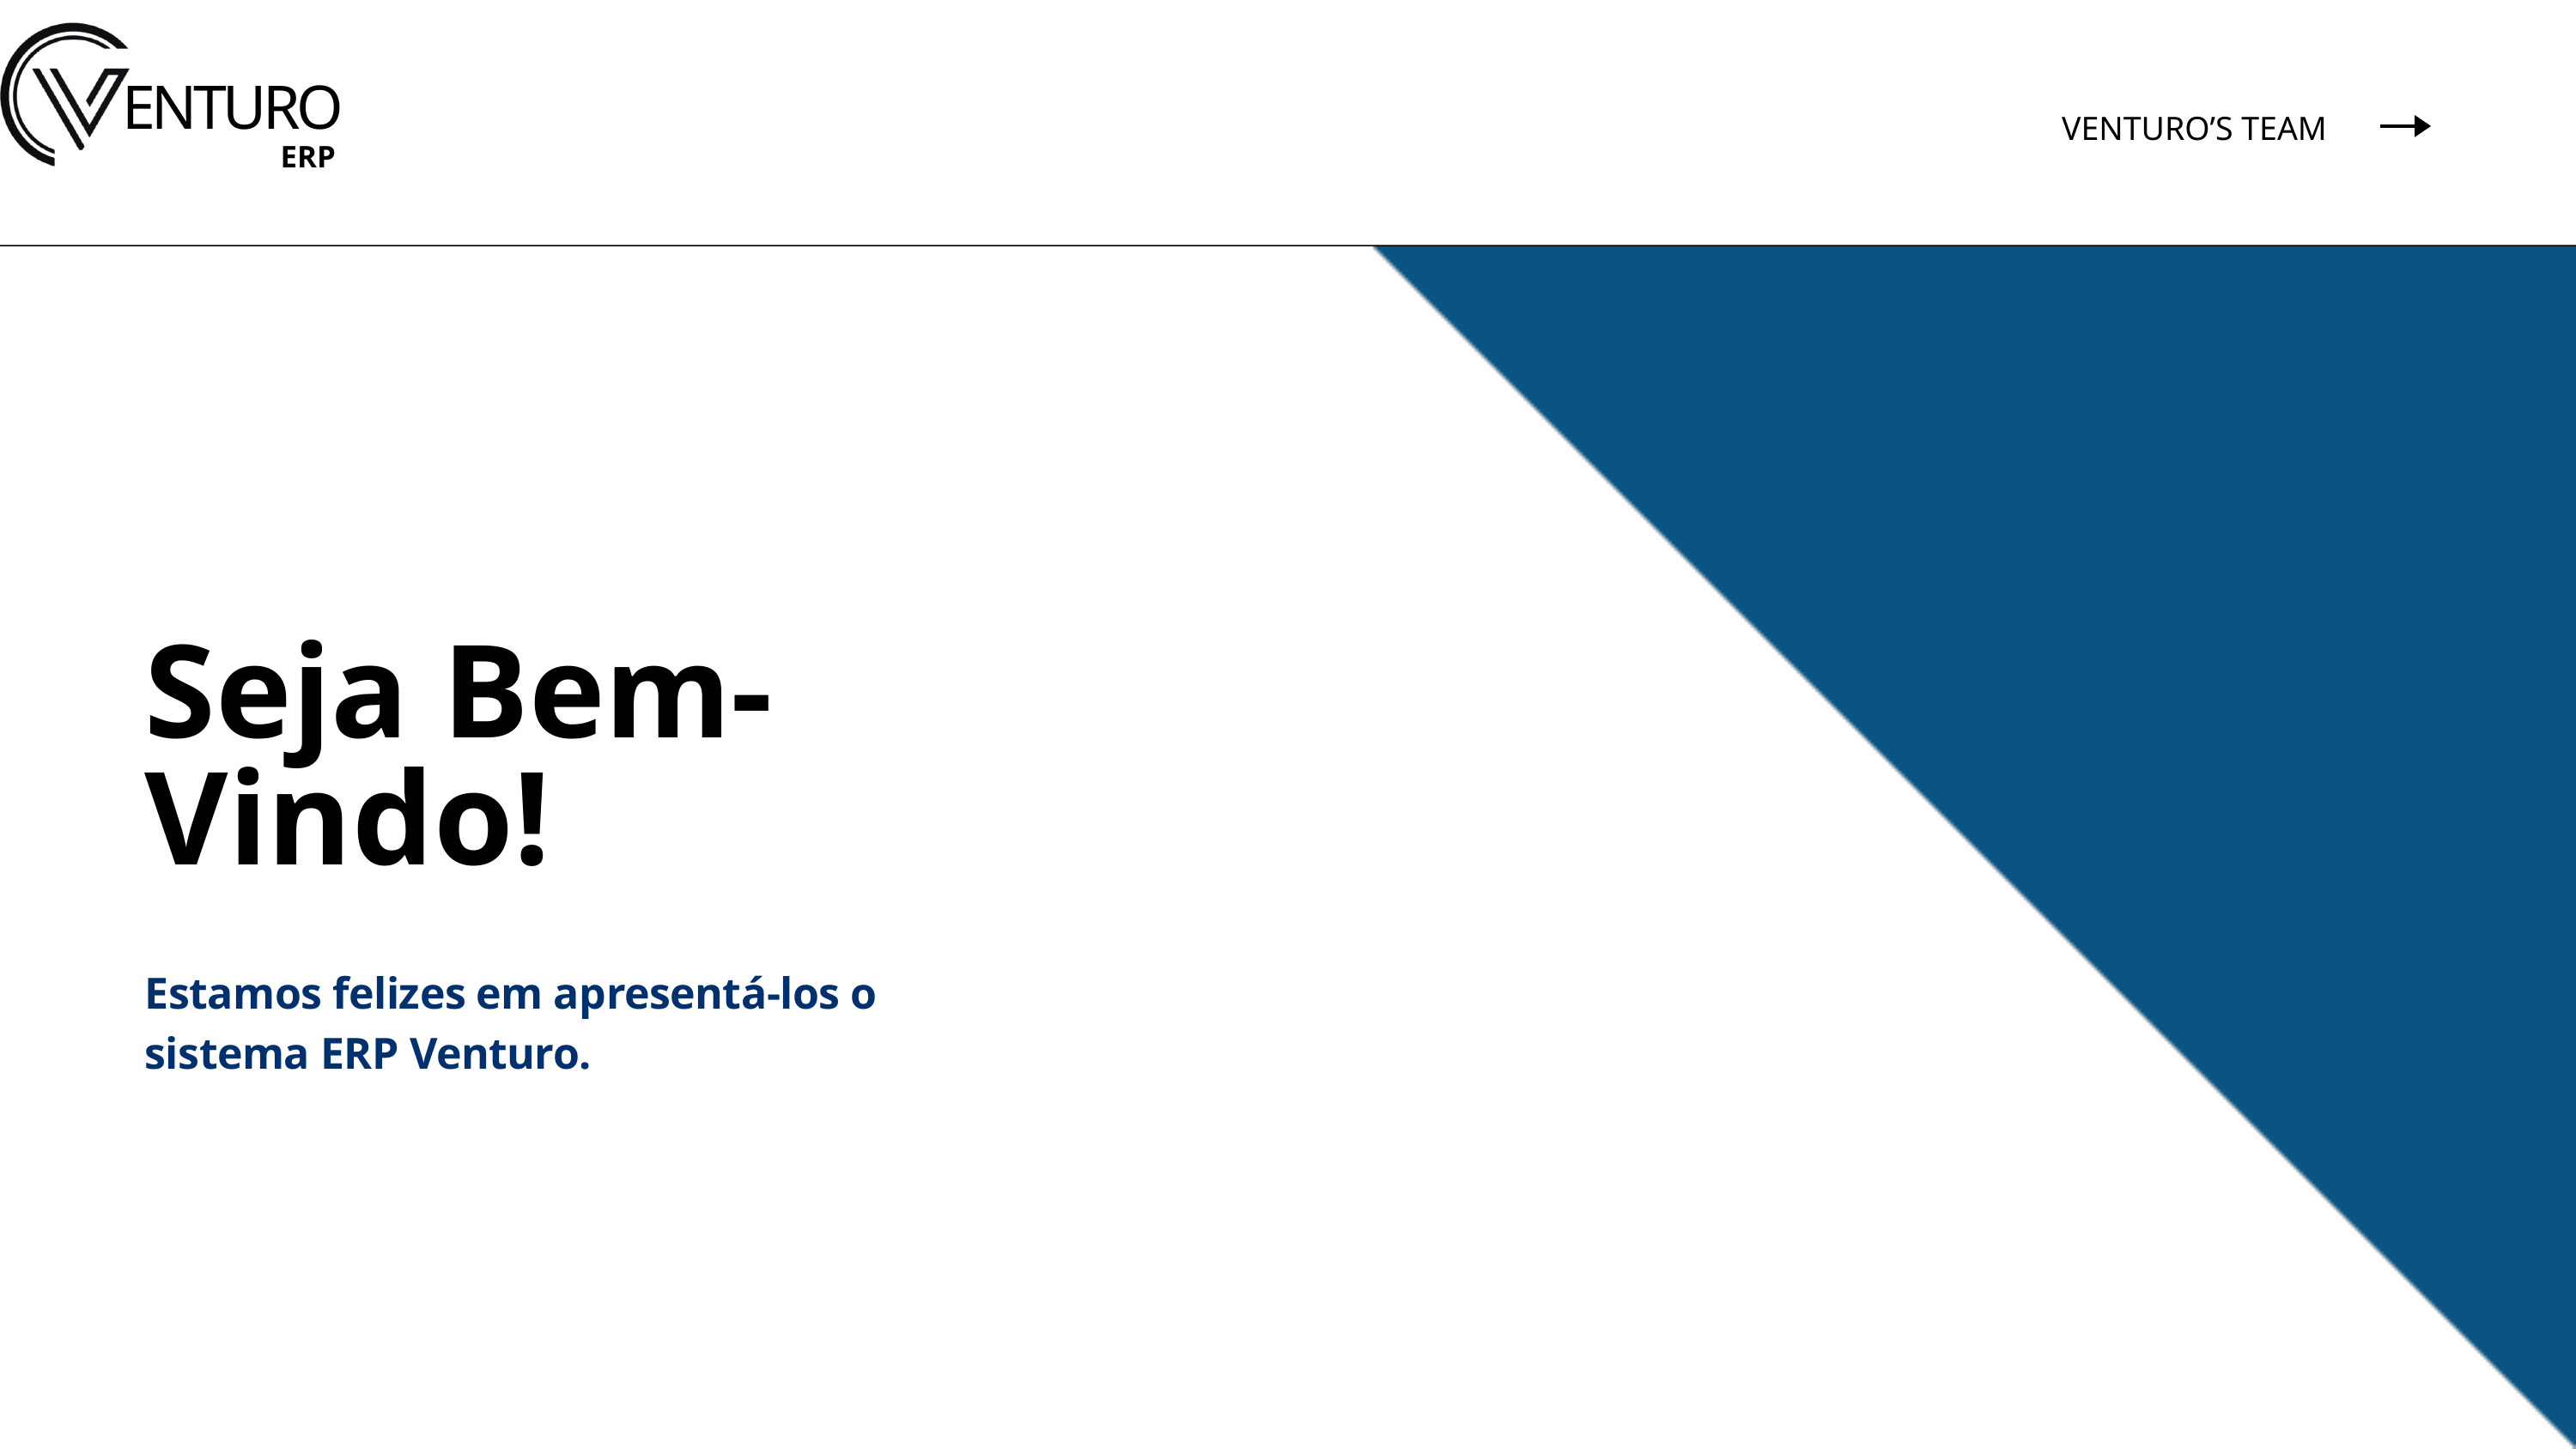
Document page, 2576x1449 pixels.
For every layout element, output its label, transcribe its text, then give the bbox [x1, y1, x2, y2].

text_box VENTURO’S TEAM [1618, 99, 2327, 148]
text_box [0, 0, 439, 186]
text_box [1372, 246, 2576, 1449]
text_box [144, 621, 1019, 1073]
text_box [2379, 114, 2432, 138]
